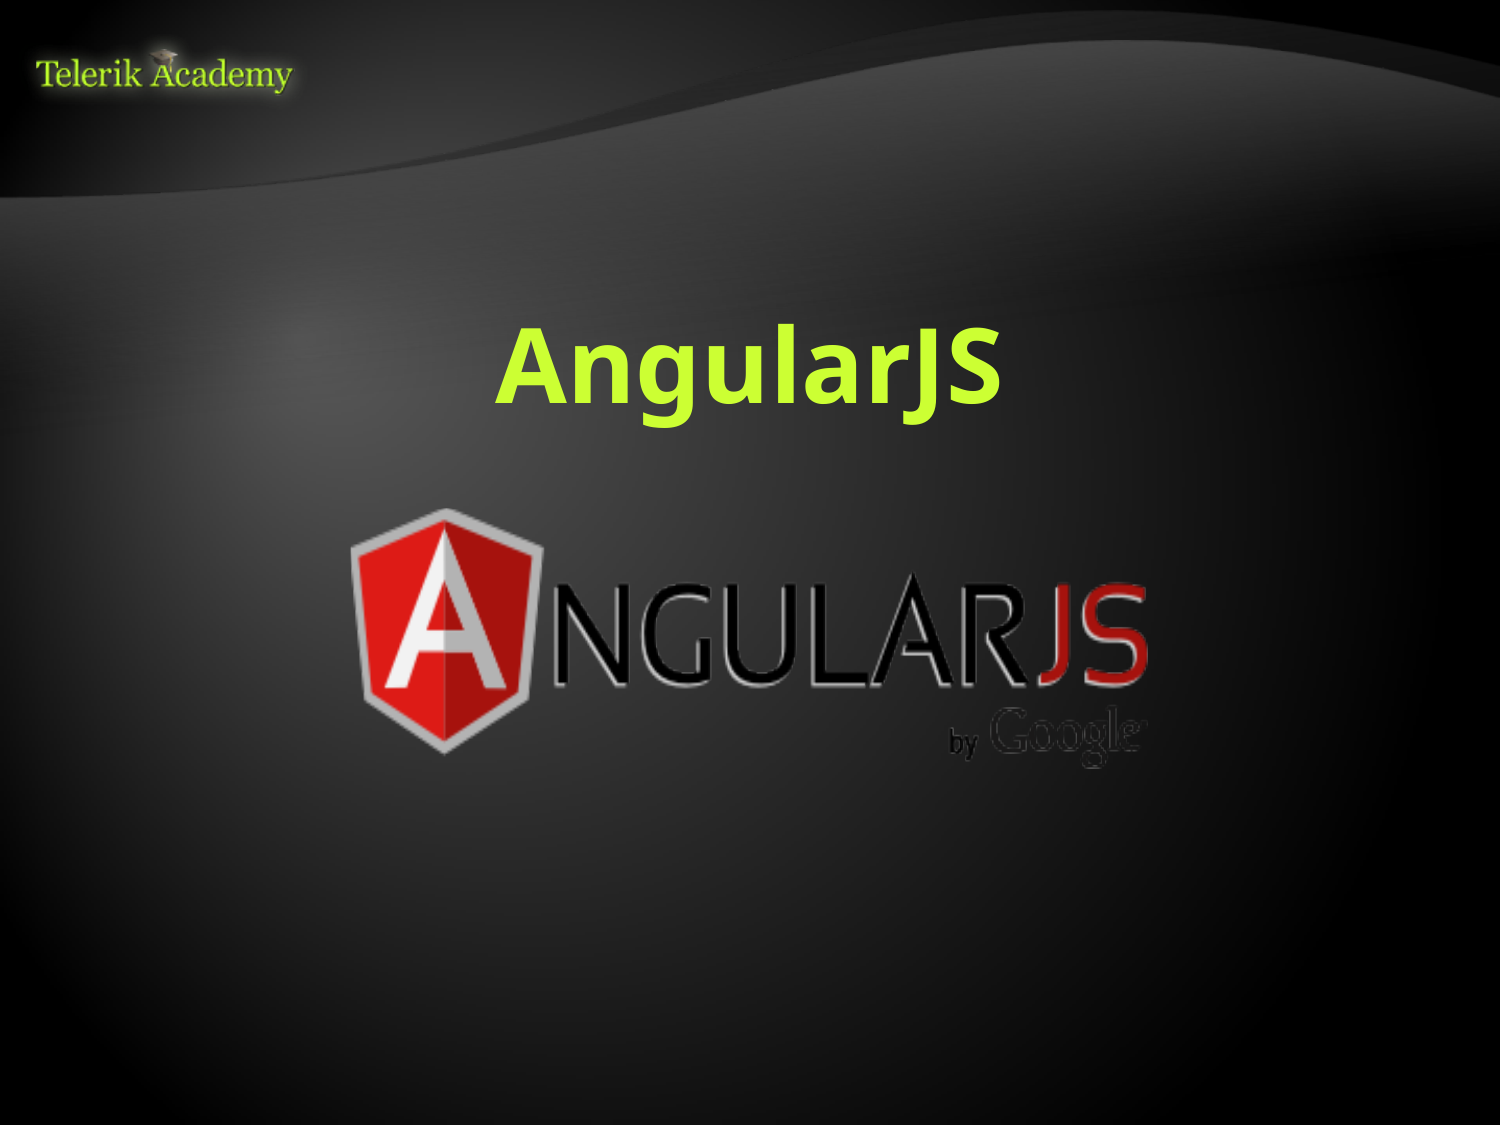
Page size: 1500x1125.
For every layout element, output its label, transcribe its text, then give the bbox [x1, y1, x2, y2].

picture [0, 0, 1500, 1125]
title AngularJS [99, 309, 1400, 423]
